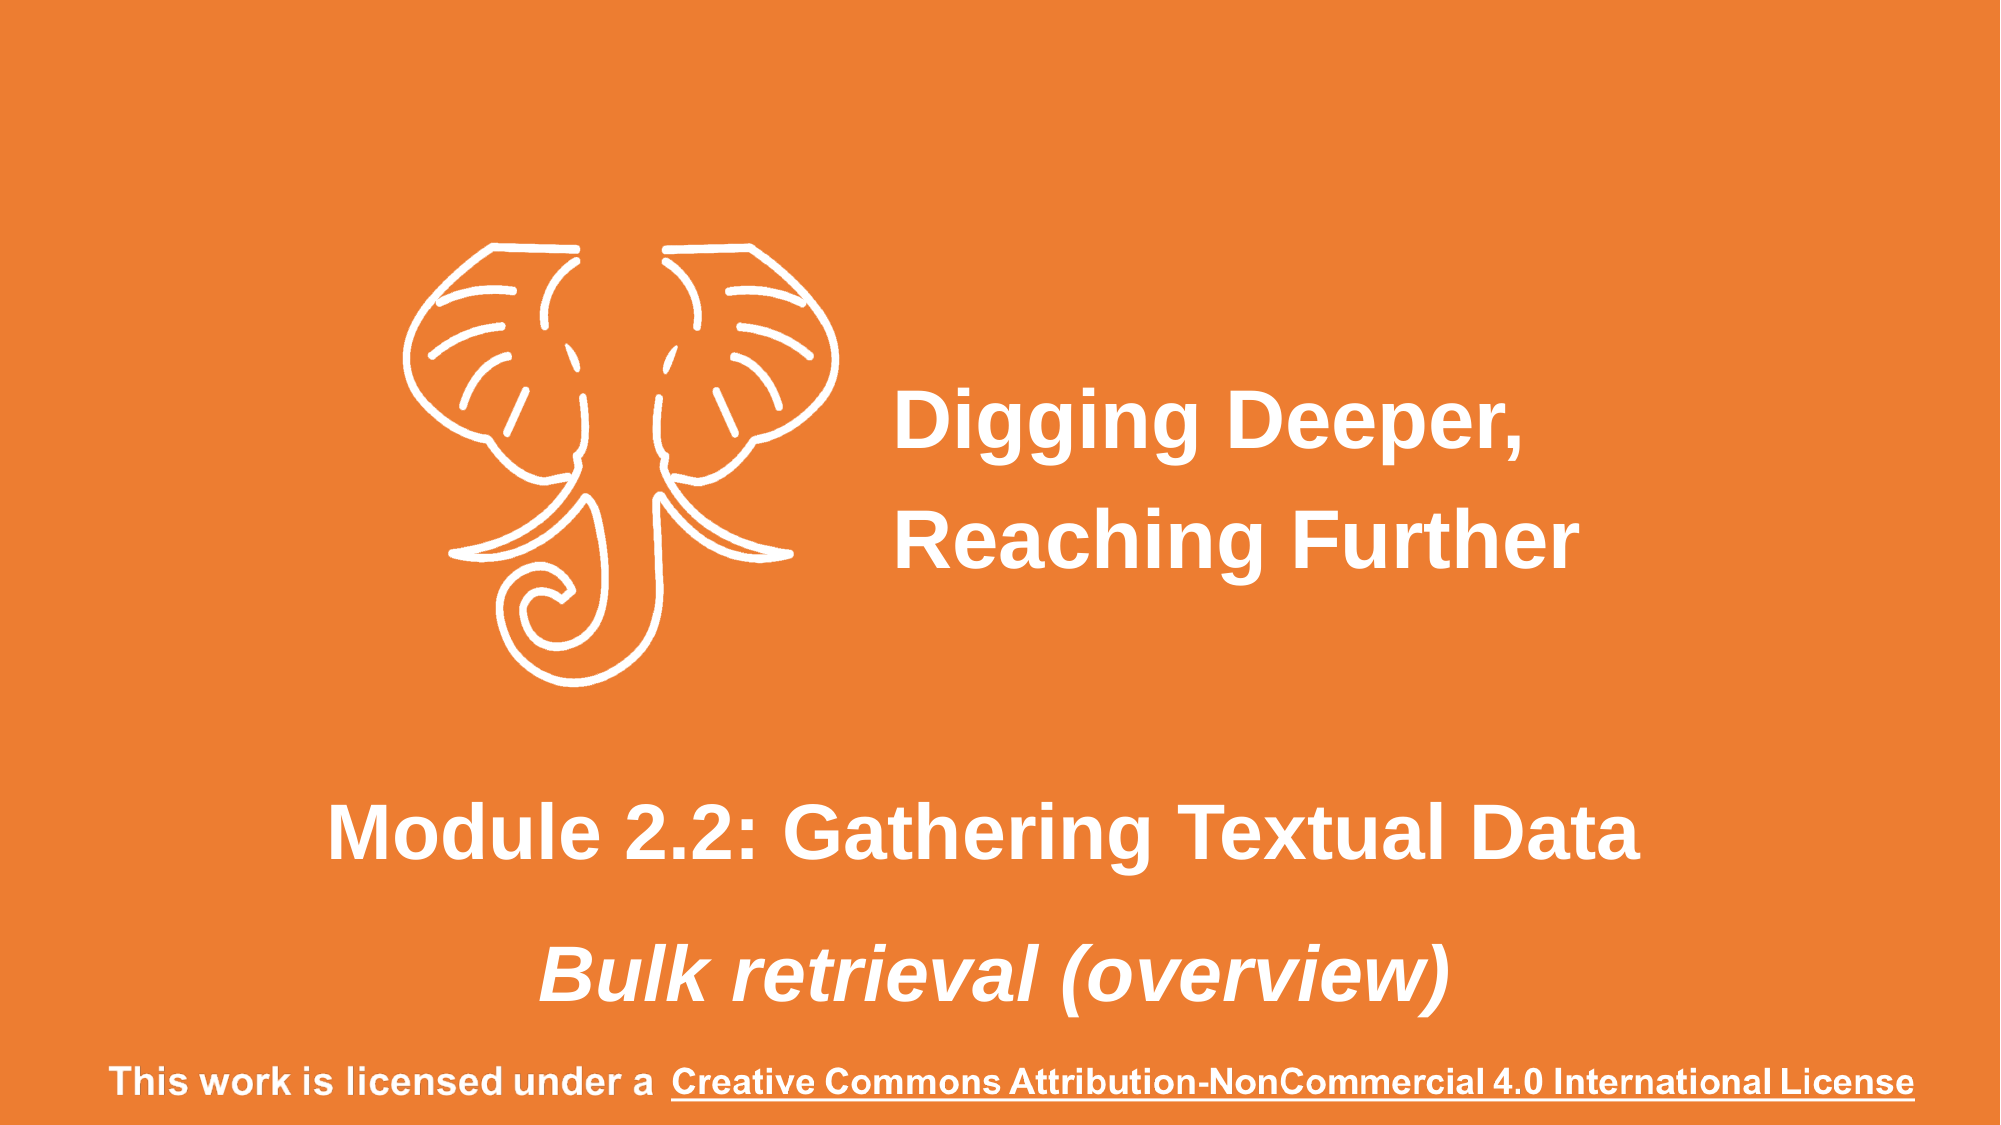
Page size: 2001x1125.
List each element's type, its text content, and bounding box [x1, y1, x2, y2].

picture [84, 1064, 660, 1107]
picture [373, 221, 878, 700]
picture [665, 1058, 1920, 1104]
title Module 2.2: Gathering Textual Data Bulk retrieval (overview) [95, 725, 1896, 1026]
